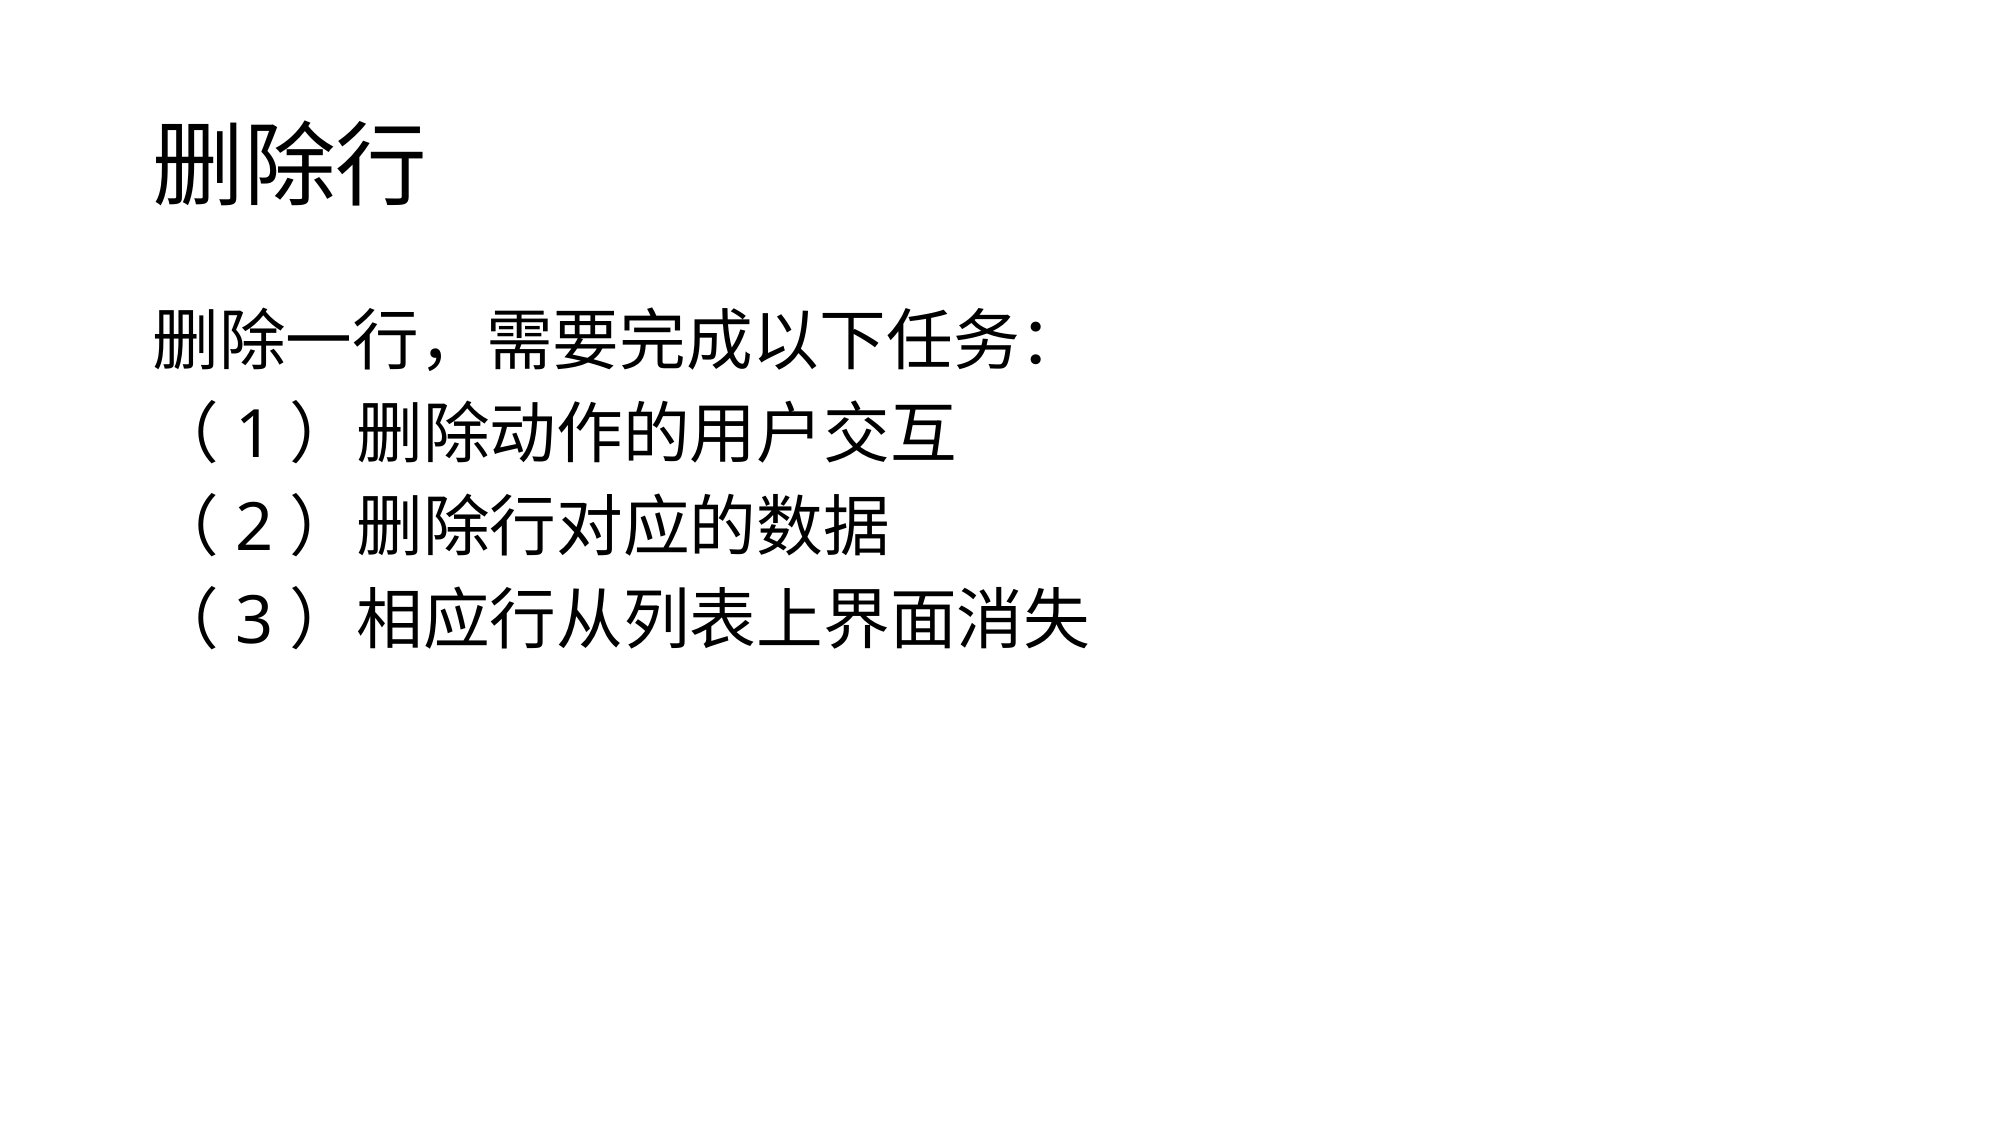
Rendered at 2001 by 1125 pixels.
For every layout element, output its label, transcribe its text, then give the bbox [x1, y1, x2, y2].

list 删除一行，需要完成以下任务： （1）删除动作的用户交互 （2）删除行对应的数据 （3）相应行从列表上界面消失 [137, 299, 1863, 1014]
title 删除行 [137, 59, 1863, 278]
